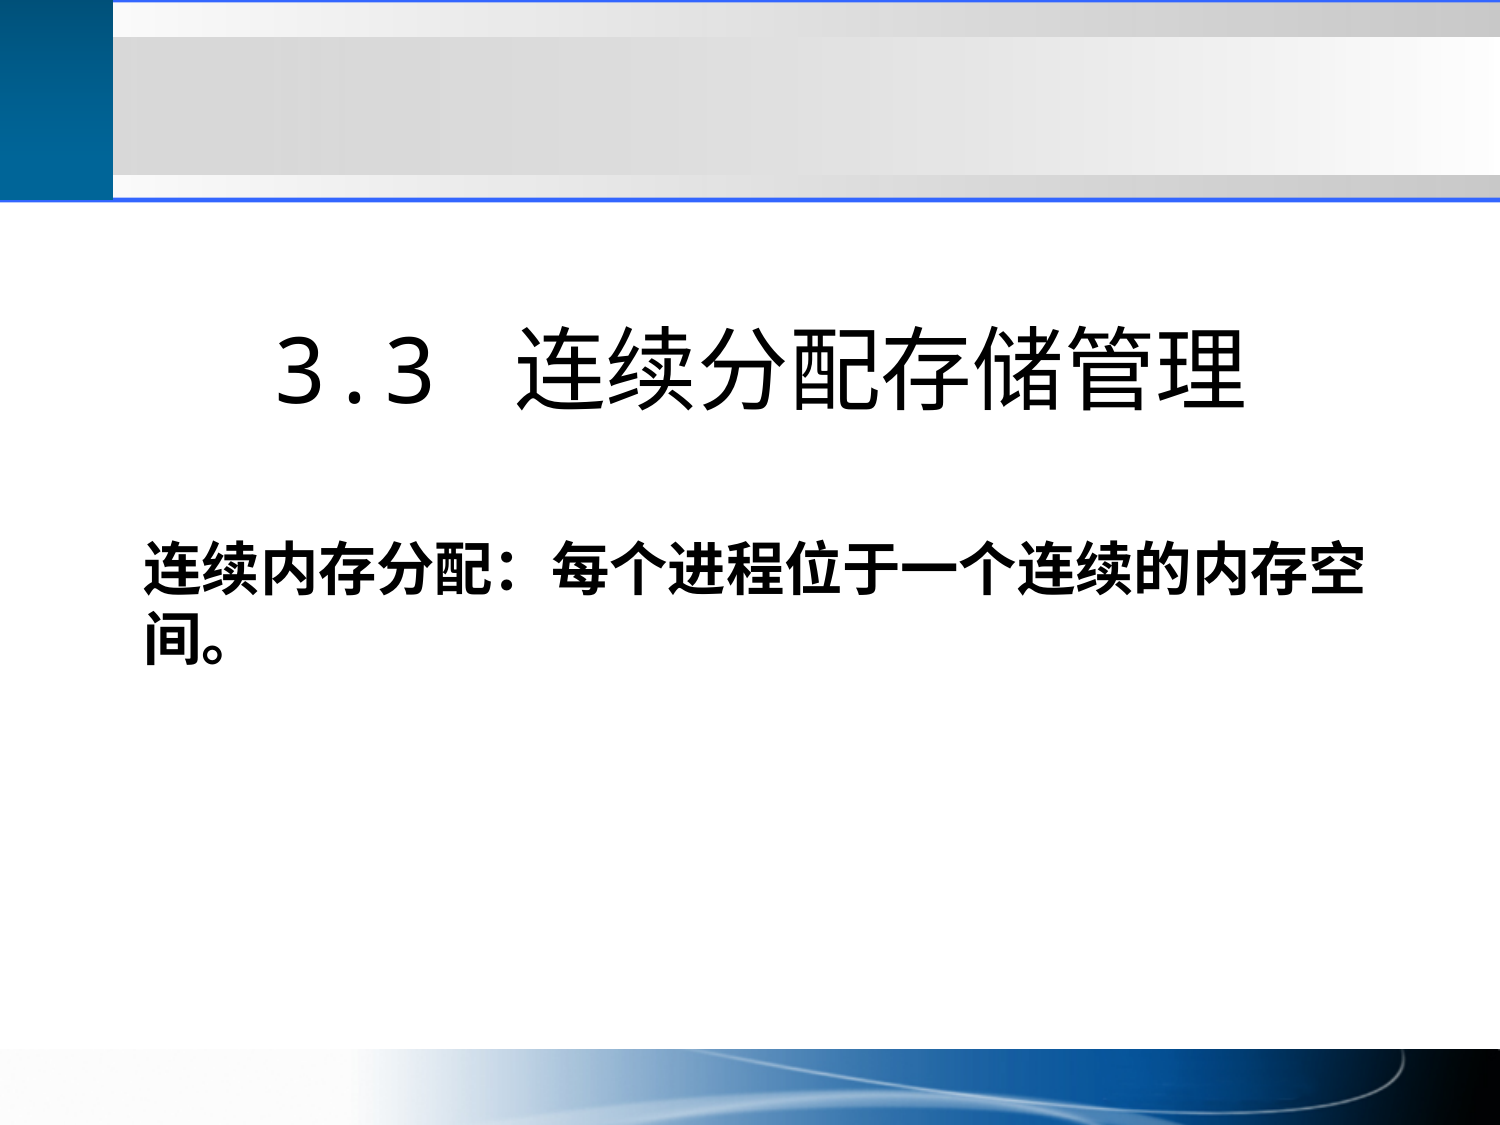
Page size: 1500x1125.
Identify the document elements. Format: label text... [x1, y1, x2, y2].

text_box 3.3 连续分配存储管理 连续内存分配：每个进程位于一个连续的内存空间。 [128, 304, 1392, 900]
picture [0, 1049, 1500, 1125]
